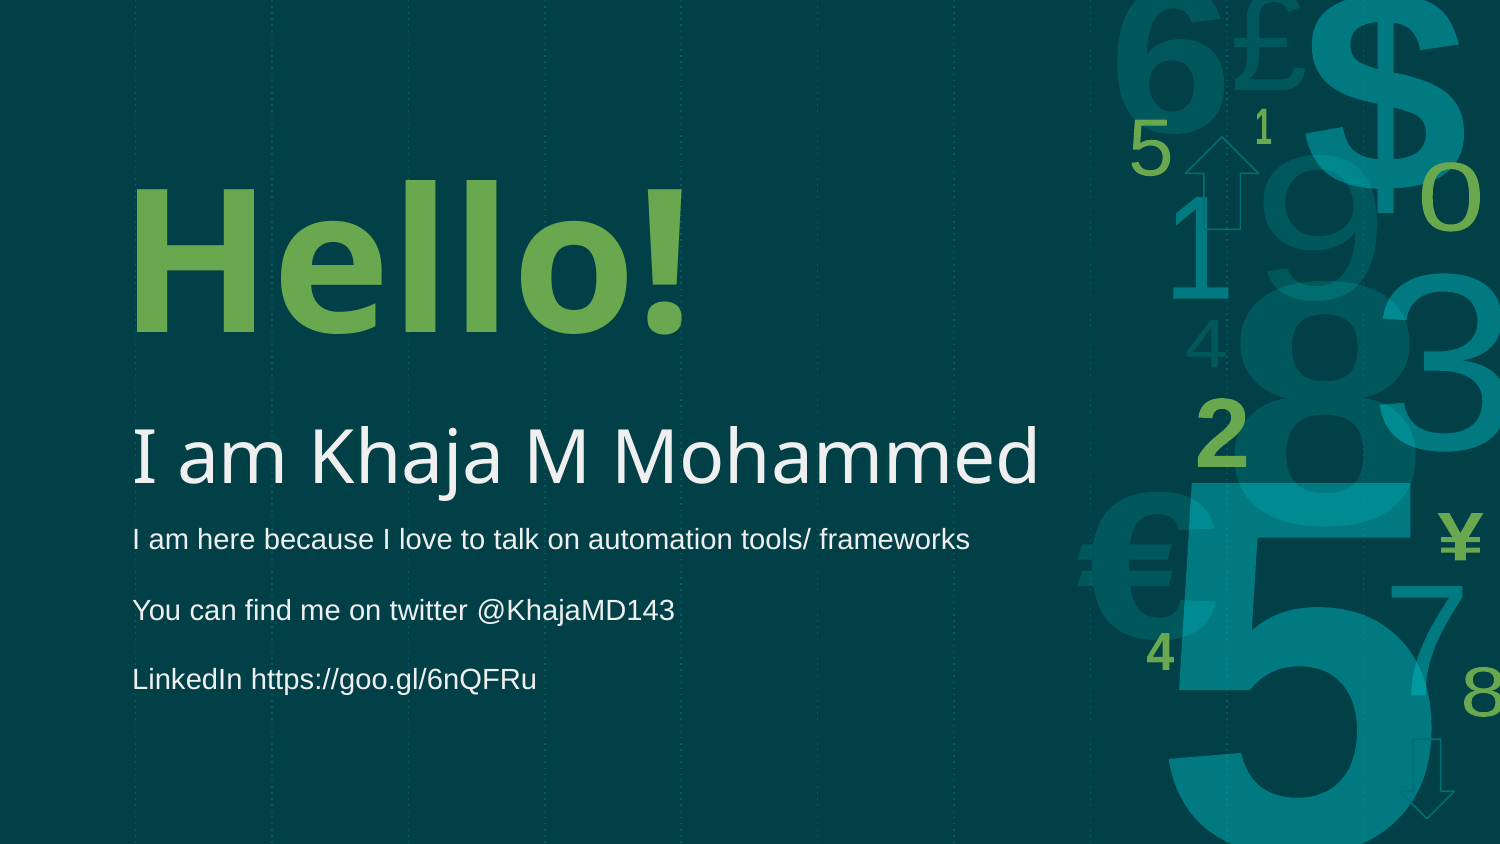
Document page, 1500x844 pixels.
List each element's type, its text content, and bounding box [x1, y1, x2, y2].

title Hello! [104, 197, 1187, 388]
subtitle I am Khaja M Mohammed [117, 394, 1199, 505]
list I am here because I love to talk on automation tools/ frameworks You can find me on twitter @KhajaMD143 LinkedIn https://goo.gl/6nQFRu [117, 505, 1280, 697]
